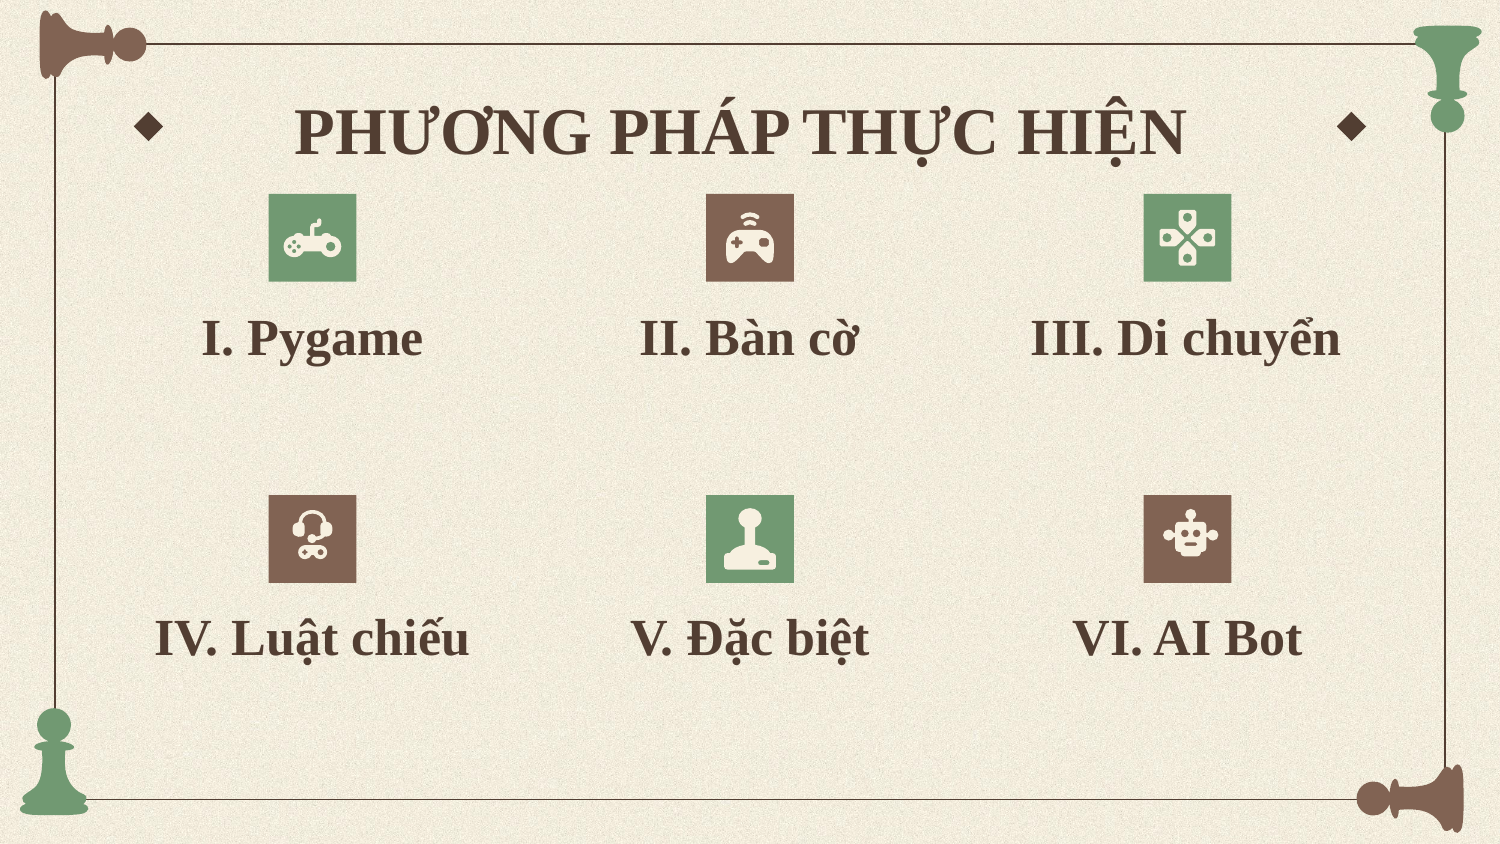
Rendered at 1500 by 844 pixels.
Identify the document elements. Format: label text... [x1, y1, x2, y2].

text_box [283, 218, 342, 258]
subtitle VI. AI Bot [993, 593, 1382, 681]
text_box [292, 509, 333, 560]
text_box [133, 111, 1367, 142]
text_box [268, 495, 357, 583]
text_box [724, 508, 776, 570]
subtitle I. Pygame [118, 293, 507, 381]
picture [0, 0, 1500, 844]
text_box [1143, 495, 1232, 583]
subtitle III. Di chuyển [944, 293, 1429, 381]
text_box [725, 212, 775, 264]
subtitle II. Bàn cờ [555, 293, 944, 381]
subtitle V. Đặc biệt [555, 593, 945, 681]
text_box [1159, 209, 1216, 266]
text_box [706, 193, 794, 282]
text_box [1163, 508, 1219, 557]
subtitle IV. Luật chiếu [118, 593, 507, 681]
text_box [706, 495, 794, 583]
text_box [1143, 193, 1232, 282]
title PHƯƠNG PHÁP THỰC HIỆN [118, 72, 1382, 167]
text_box [268, 193, 357, 282]
